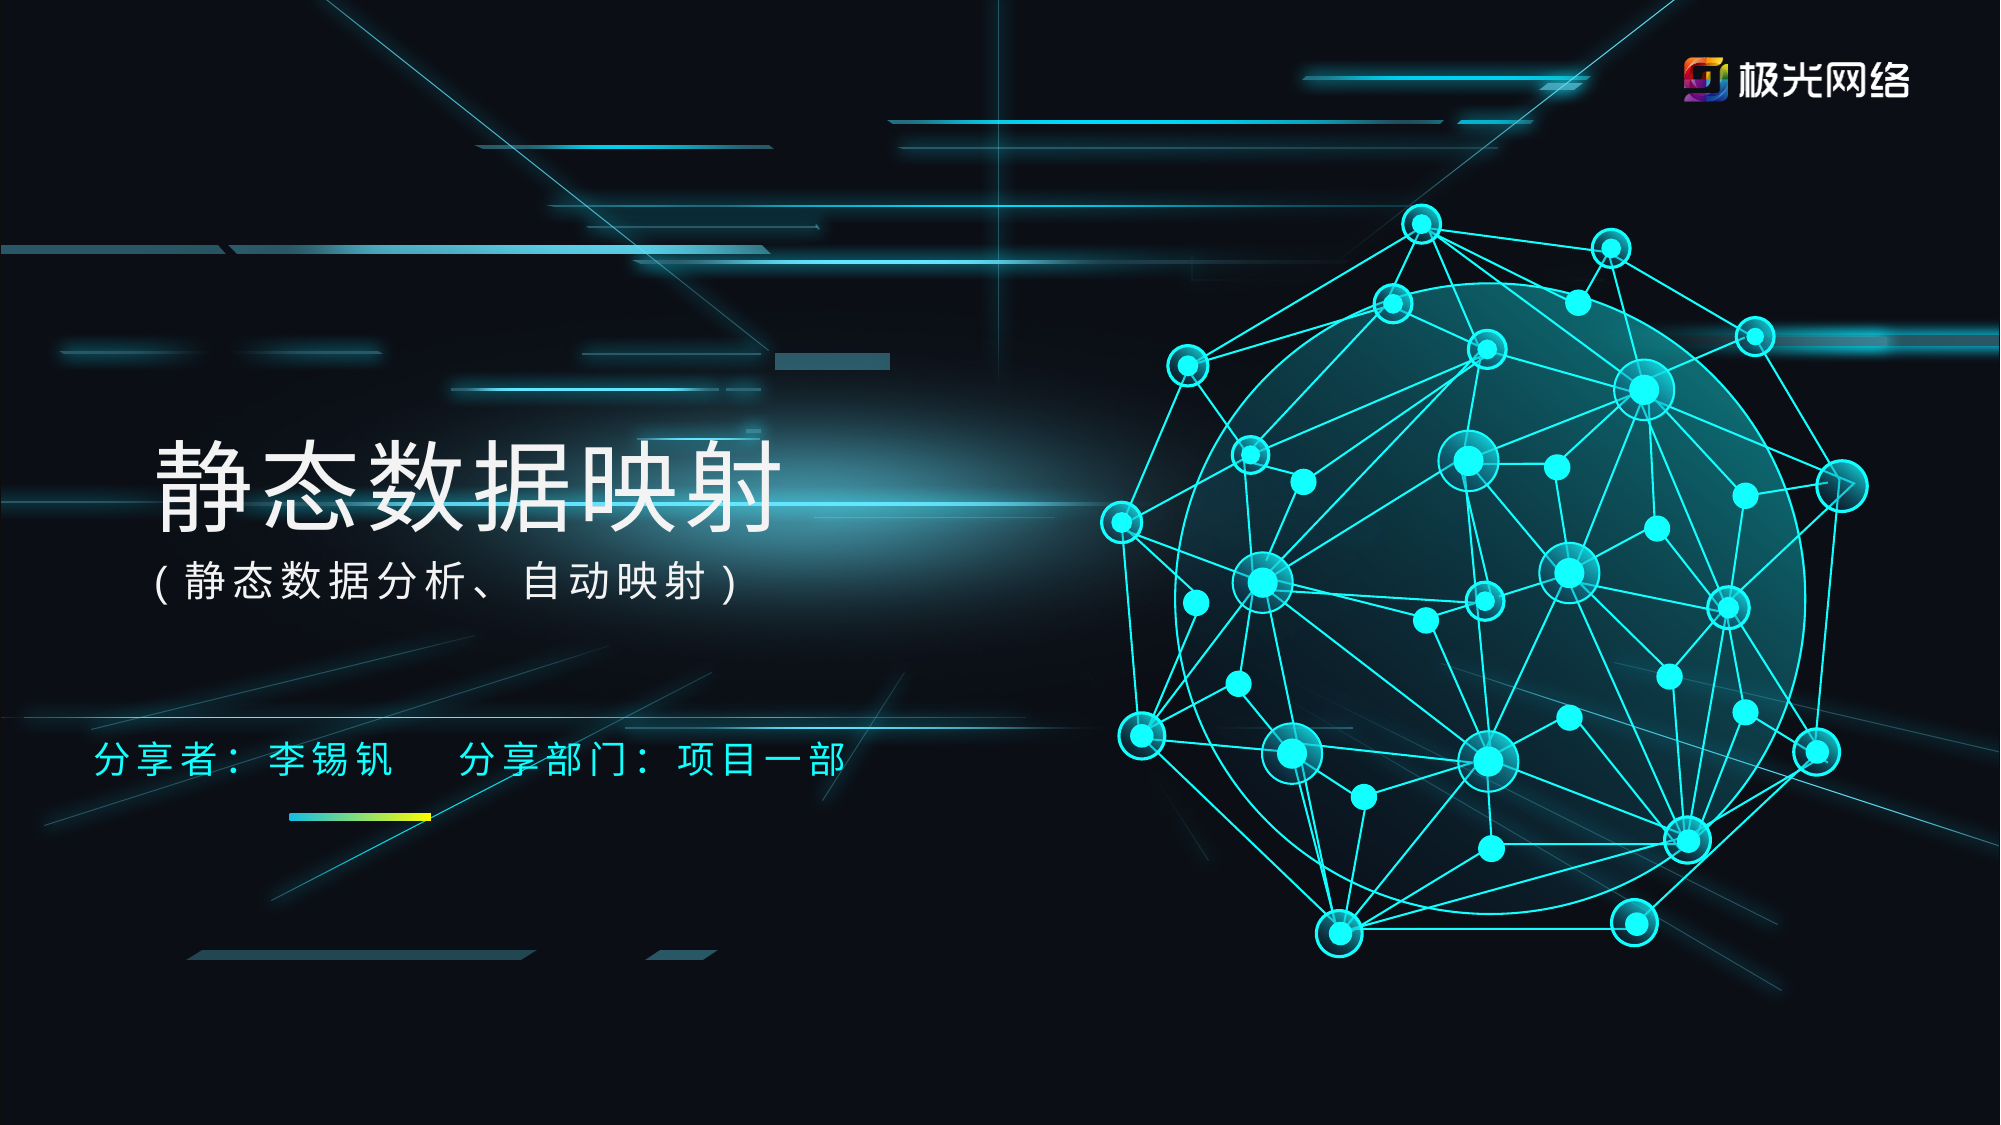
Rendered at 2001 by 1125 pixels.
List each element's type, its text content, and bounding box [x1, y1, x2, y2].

text_box 静态数据映射 (静态数据分析、自动映射) [139, 393, 801, 612]
picture [1, 0, 1999, 1125]
text_box 分享者：李锡钒 分享部门：项目一部 [78, 719, 862, 788]
text_box [289, 812, 432, 822]
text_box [1101, 205, 1868, 957]
